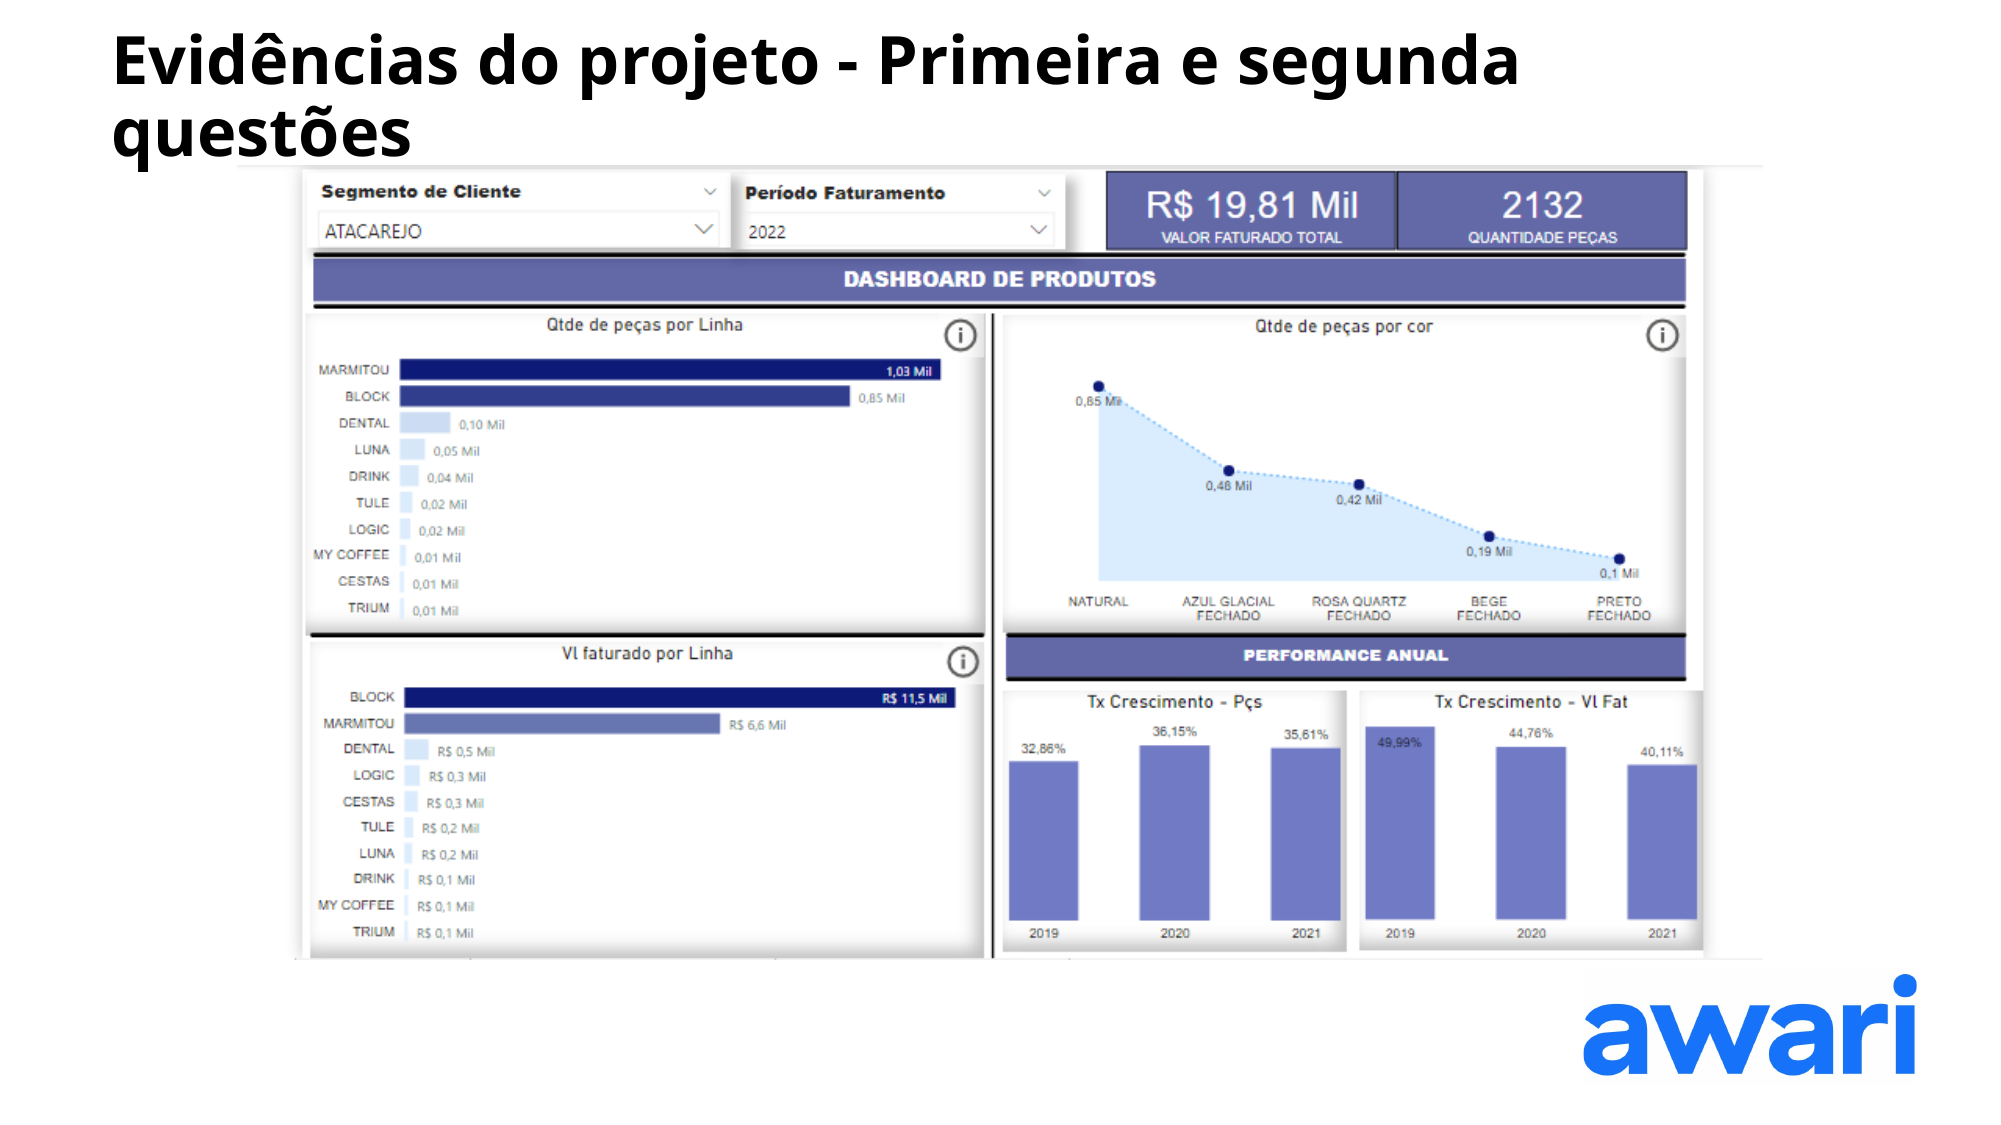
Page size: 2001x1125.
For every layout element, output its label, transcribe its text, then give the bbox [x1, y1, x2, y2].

title Evidências do projeto - Primeira e segunda questões [96, 40, 1822, 158]
picture [237, 165, 1763, 960]
picture [1583, 967, 1917, 1085]
